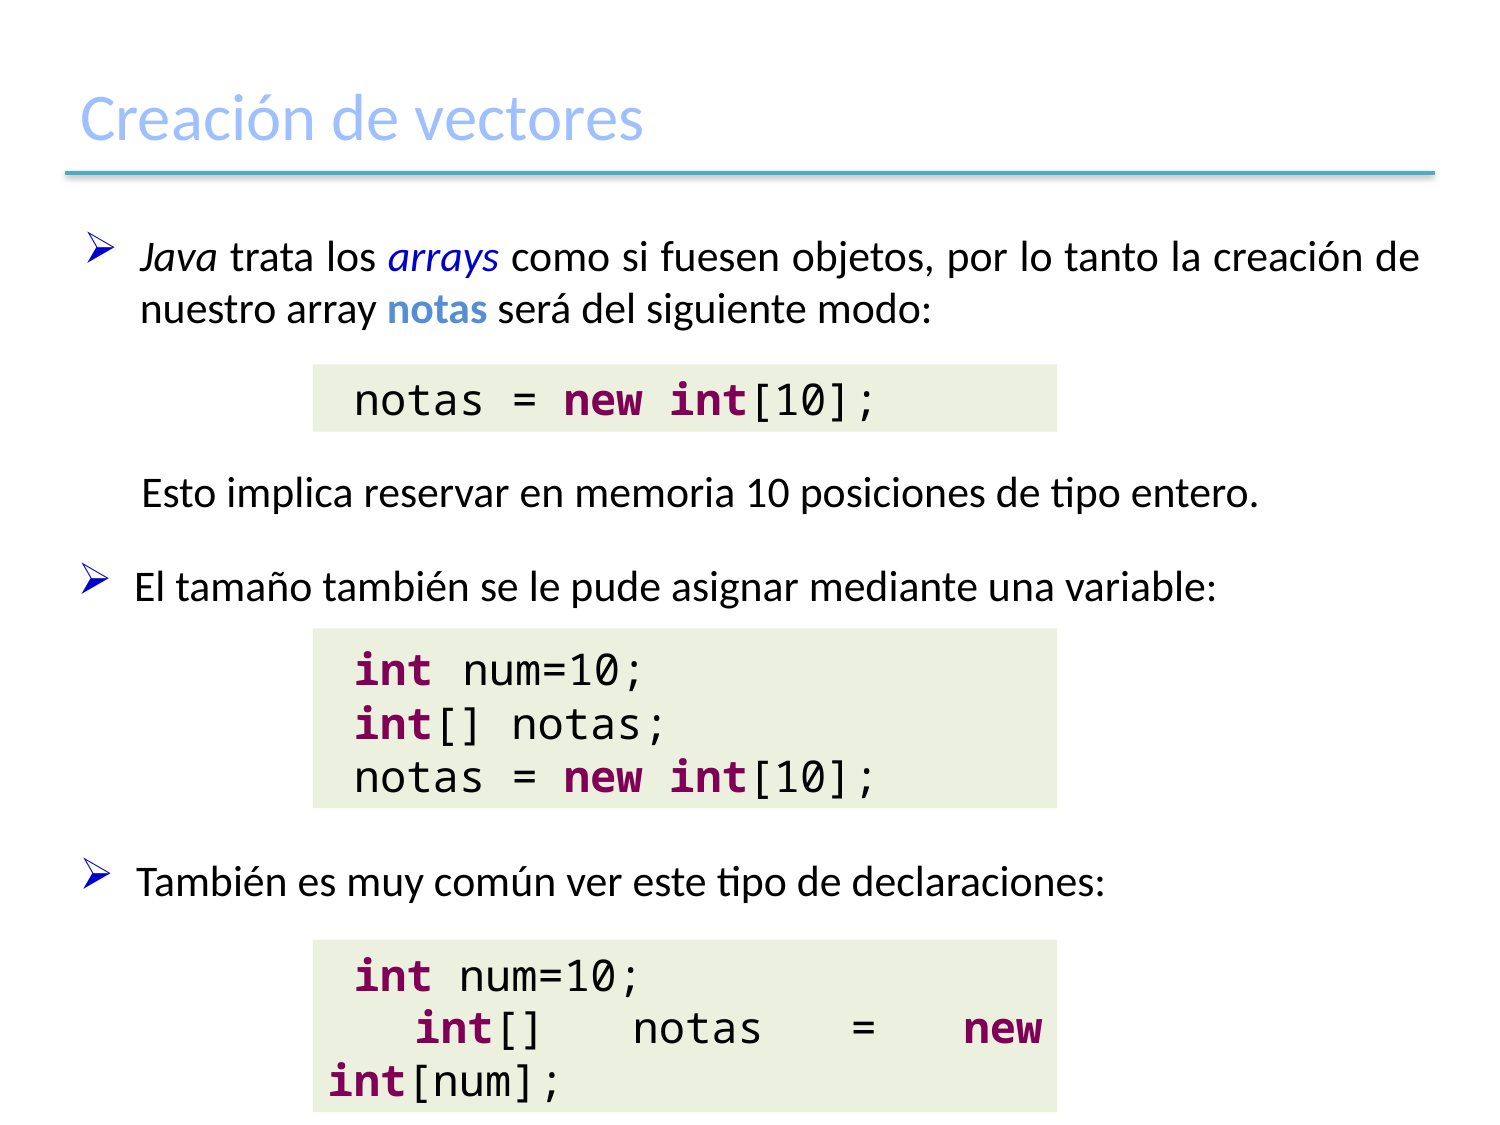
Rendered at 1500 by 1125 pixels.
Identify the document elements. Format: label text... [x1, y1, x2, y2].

text_box También es muy común ver este tipo de declaraciones: [64, 845, 1436, 913]
title Creación de vectores [64, 54, 1437, 171]
text_box int num=10; int[] notas; notas = new int[10]; [312, 628, 1058, 809]
text_box Java trata los arrays como si fuesen objetos, por lo tanto la creación de nuestro array notas será del siguiente modo: [68, 219, 1435, 340]
text_box int num=10; int[] notas = new int[num]; [312, 939, 1058, 1113]
text_box Esto implica reservar en memoria 10 posiciones de tipo entero. [68, 456, 1435, 524]
text_box notas = new int[10]; [312, 364, 1058, 432]
text_box El tamaño también se le pude asignar mediante una variable: [63, 550, 1434, 618]
